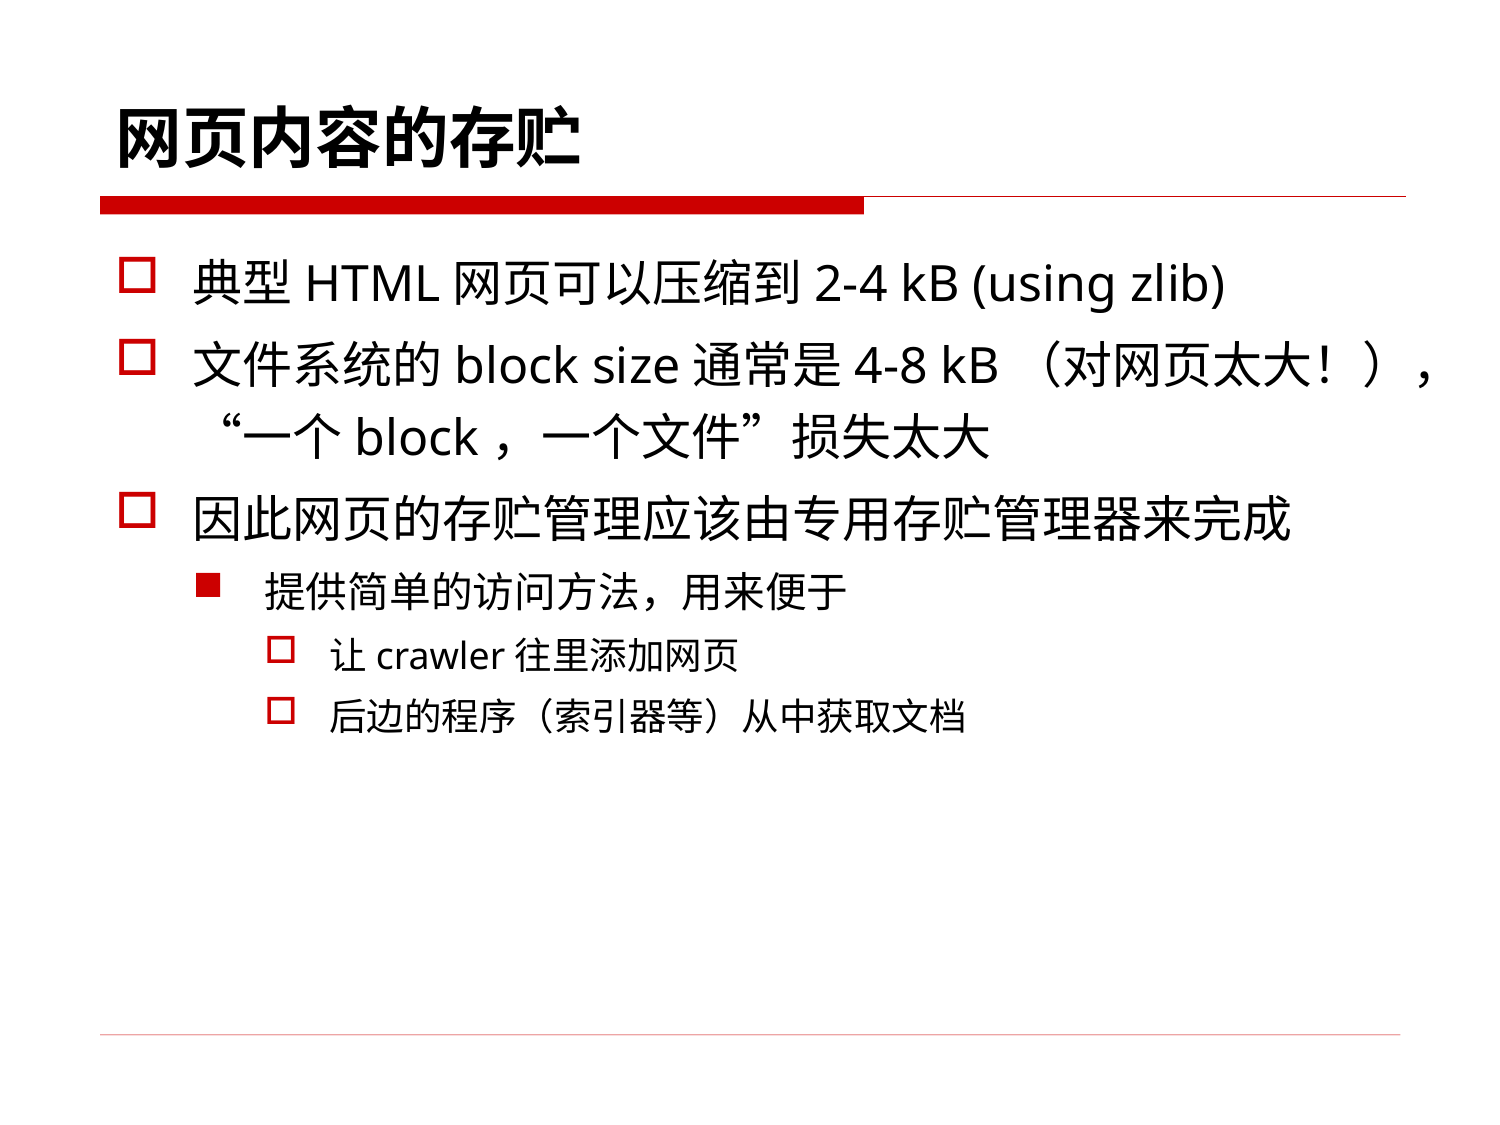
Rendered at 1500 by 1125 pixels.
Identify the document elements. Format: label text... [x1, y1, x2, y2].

list 典型HTML网页可以压缩到2-4 kB (using zlib) 文件系统的block size通常是4-8 kB（对网页太大！），“一个block，一个文件”损失太大 因此网页的存贮管理应该由专用存贮管理器来完成 提供简单的访问方法，用来便于 让crawler往里添加网页 后边的程序（索引器等）从中获取文档 [100, 231, 1443, 885]
title 网页内容的存贮 [100, 0, 1451, 183]
slide_number [154, 1024, 468, 1101]
